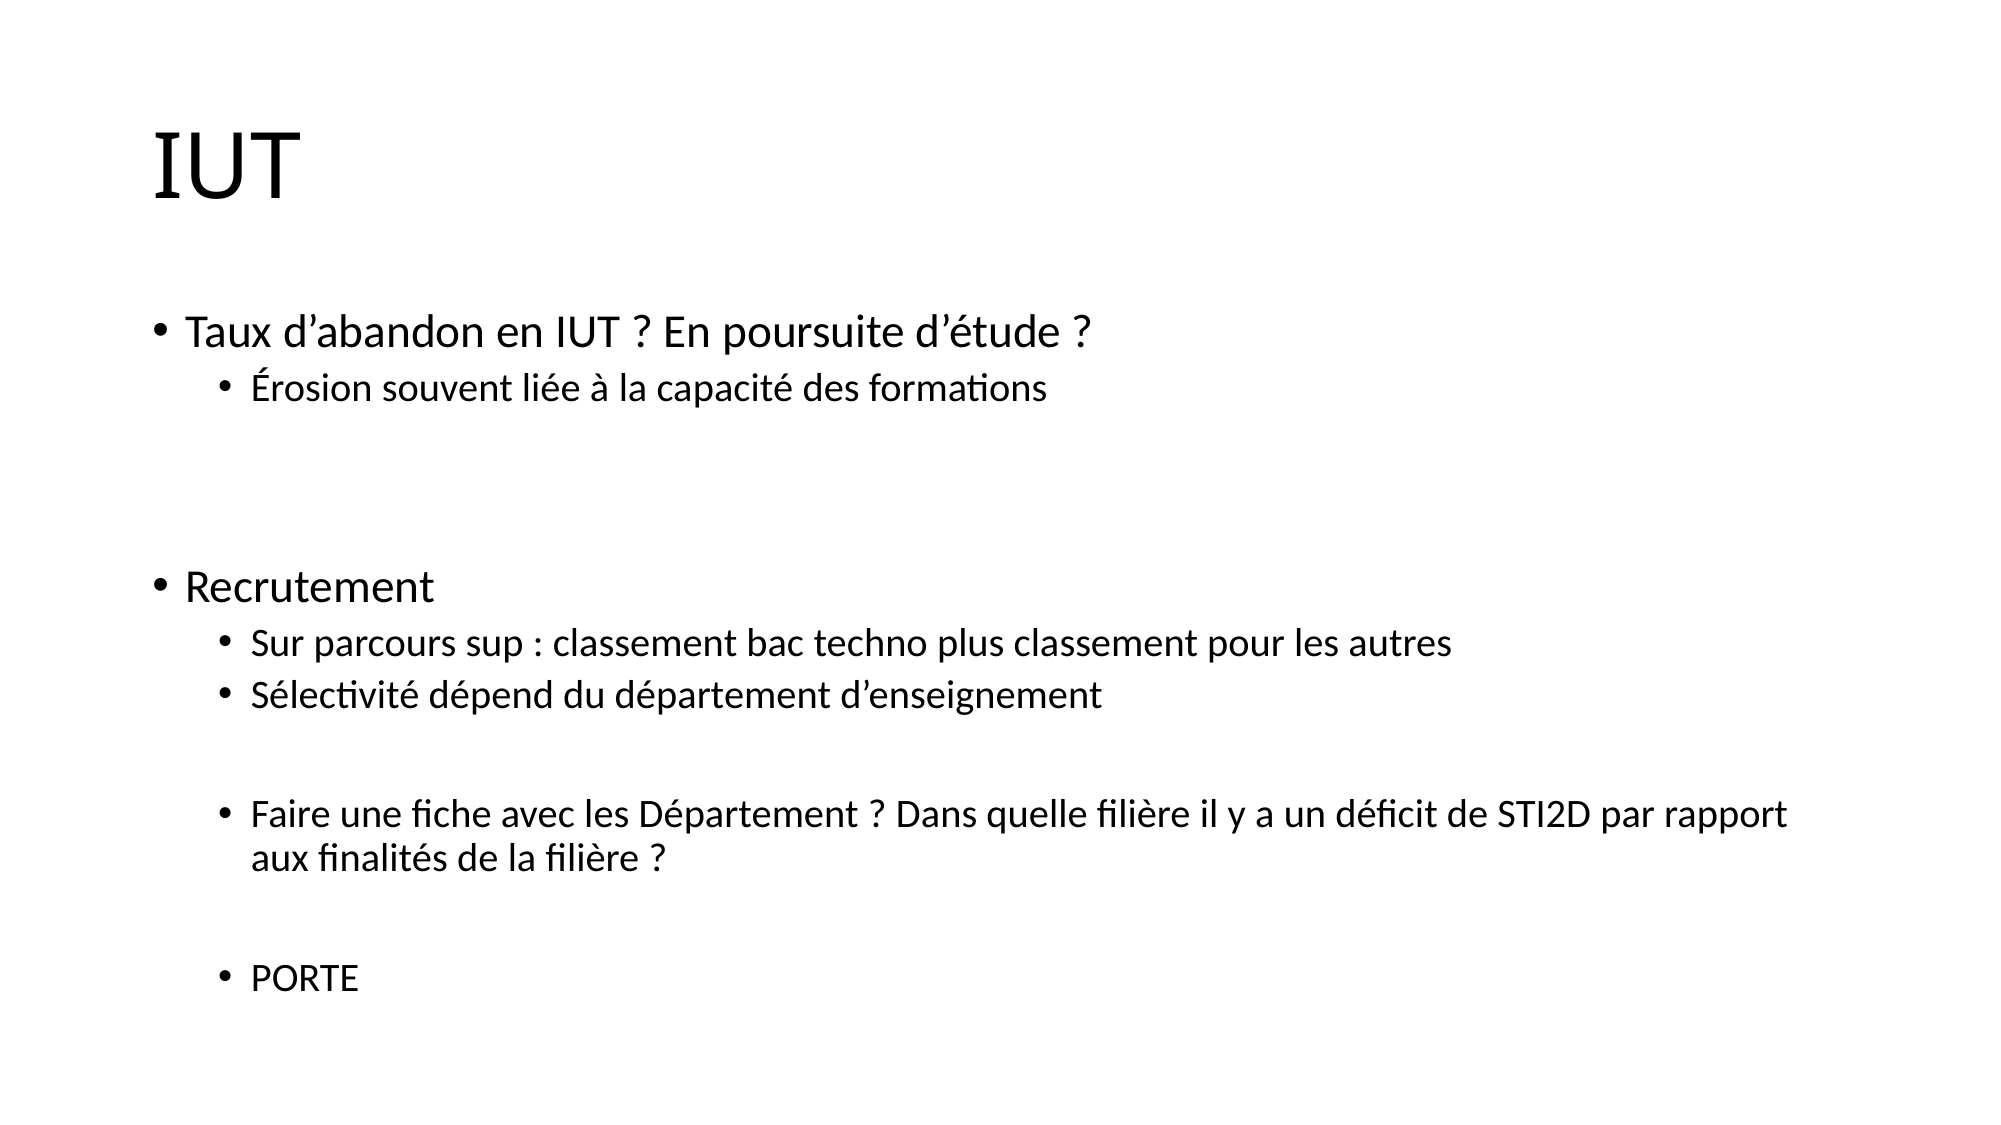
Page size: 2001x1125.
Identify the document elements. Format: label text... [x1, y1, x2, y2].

title IUT [137, 59, 1863, 278]
list Taux d’abandon en IUT ? En poursuite d’étude ? Érosion souvent liée à la capacité des formations Recrutement Sur parcours sup : classement bac techno plus classement pour les autres Sélectivité dépend du département d’enseignement Faire une fiche avec les Département ? Dans quelle filière il y a un déficit de STI2D par rapport aux finalités de la filière ? PORTE [137, 299, 1863, 1014]
